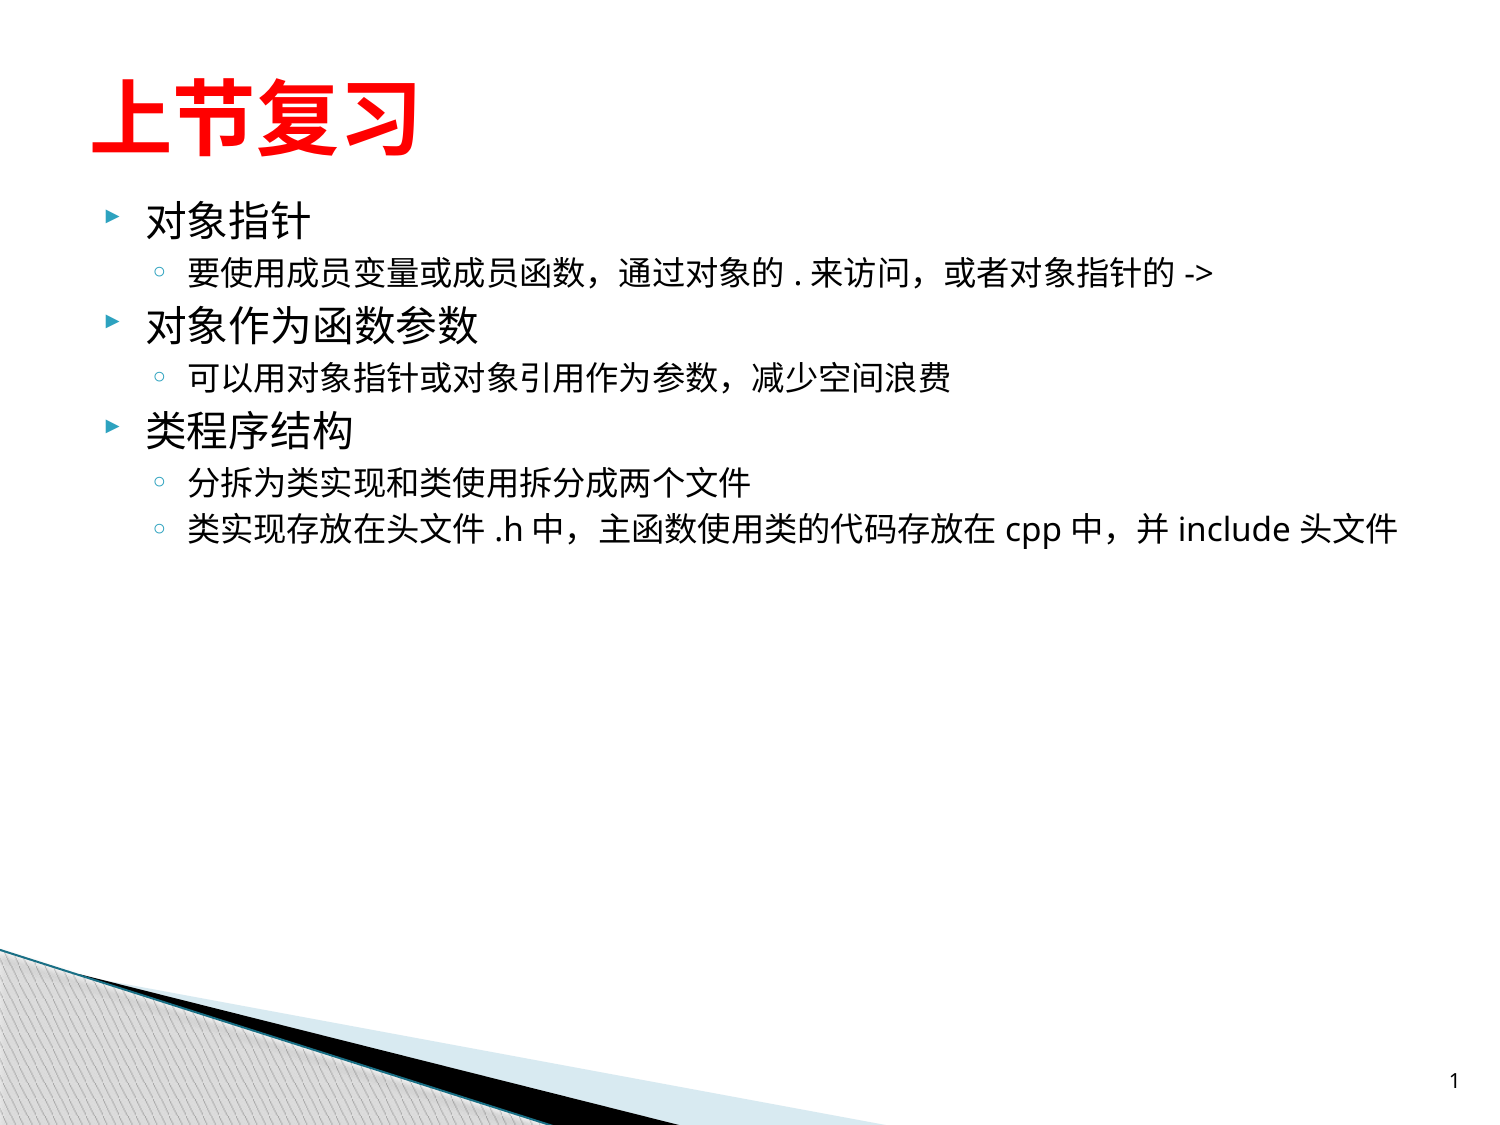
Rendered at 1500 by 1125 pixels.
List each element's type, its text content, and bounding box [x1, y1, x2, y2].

footer 1 [1089, 1042, 1476, 1103]
title 上节复习 [75, 45, 1425, 188]
list 对象指针 要使用成员变量或成员函数，通过对象的.来访问，或者对象指针的-> 对象作为函数参数 可以用对象指针或对象引用作为参数，减少空间浪费 类程序结构 分拆为类实现和类使用拆分成两个文件 类实现存放在头文件.h中，主函数使用类的代码存放在cpp中，并include头文件 [70, 187, 1454, 985]
